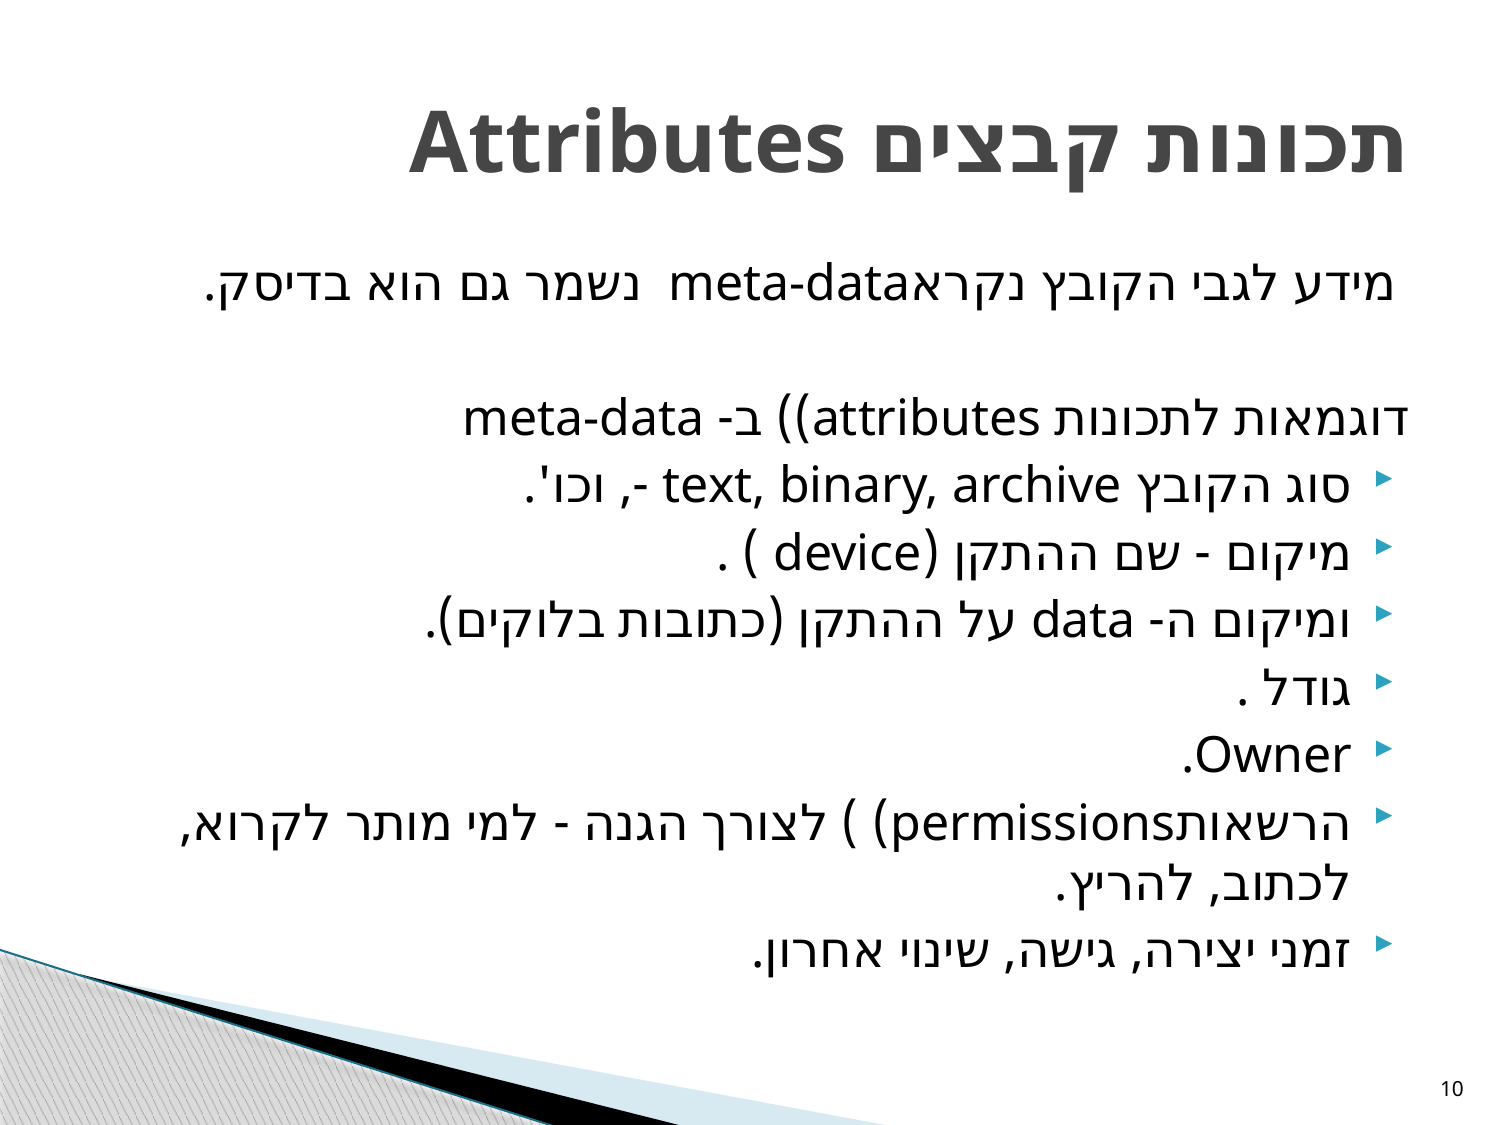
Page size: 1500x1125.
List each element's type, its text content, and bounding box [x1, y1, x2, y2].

slide_number 10 [1418, 1051, 1479, 1112]
title תכונות קבצים Attributes [75, 45, 1425, 233]
list מידע לגבי הקובץ נקראmeta-data נשמר גם הוא בדיסק. דוגמאות לתכונות attributes)) ב- meta-data סוג הקובץ text, binary, archive -, וכו'. מיקום - שם ההתקן (device ) . ומיקום ה- data על ההתקן (כתובות בלוקים). גודל . Owner. הרשאותpermissions) ) לצורך הגנה - למי מותר לקרוא, לכתוב, להריץ. זמני יצירה, גישה, שינוי אחרון. [75, 243, 1425, 986]
